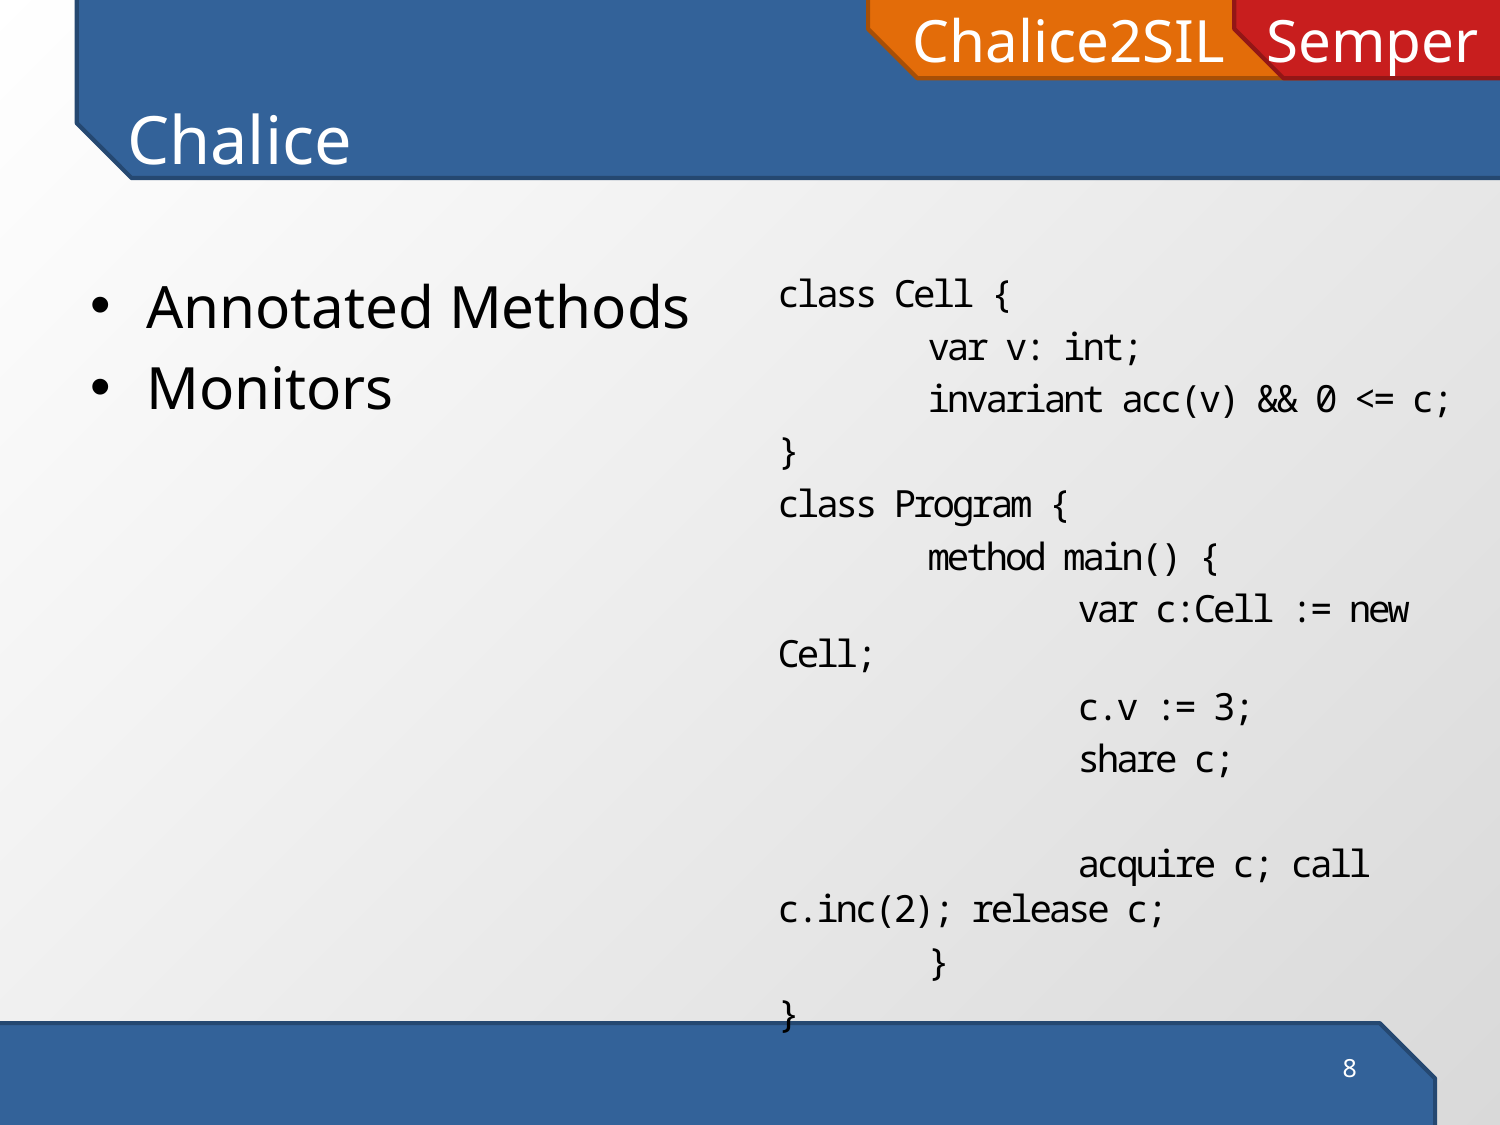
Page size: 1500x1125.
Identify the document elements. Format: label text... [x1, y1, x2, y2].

list class Cell { var v: int; invariant acc(v) && 0 <= c; } class Program { method main() { var c:Cell := new Cell; c.v := 3; share c; acquire c; call c.inc(2); release c; } } [762, 262, 1483, 1059]
slide_number 8 [1021, 1040, 1372, 1100]
title Chalice [112, 44, 1436, 232]
list Annotated Methods Monitors [75, 262, 738, 1005]
